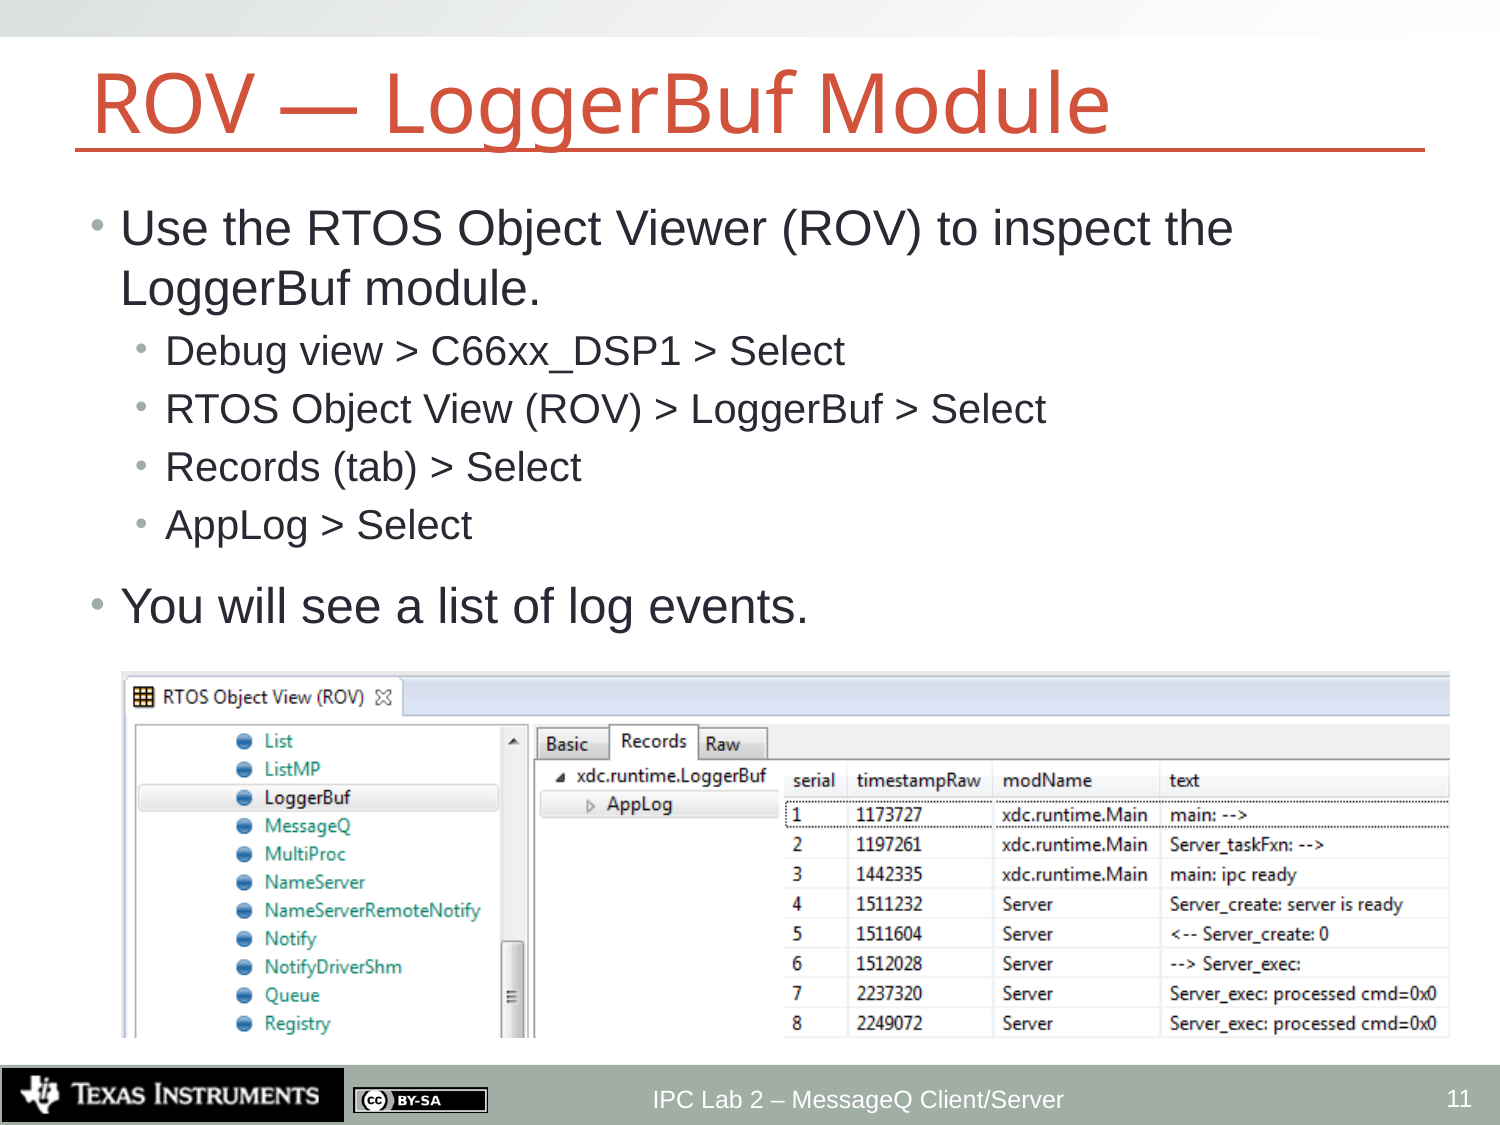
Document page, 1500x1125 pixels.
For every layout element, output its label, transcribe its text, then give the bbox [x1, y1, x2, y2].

picture [353, 1087, 488, 1113]
slide_number 11 [1312, 1071, 1488, 1125]
picture [121, 671, 1451, 1038]
picture [2, 1068, 344, 1122]
footer IPC Lab 2 – MessageQ Client/Server [637, 1071, 1312, 1125]
list Use the RTOS Object Viewer (ROV) to inspect the LoggerBuf module. Debug view > C66xx_DSP1 > Select RTOS Object View (ROV) > LoggerBuf > Select Records (tab) > Select AppLog > Select You will see a list of log events. [75, 187, 1425, 1050]
title ROV — LoggerBuf Module [75, 37, 1425, 163]
